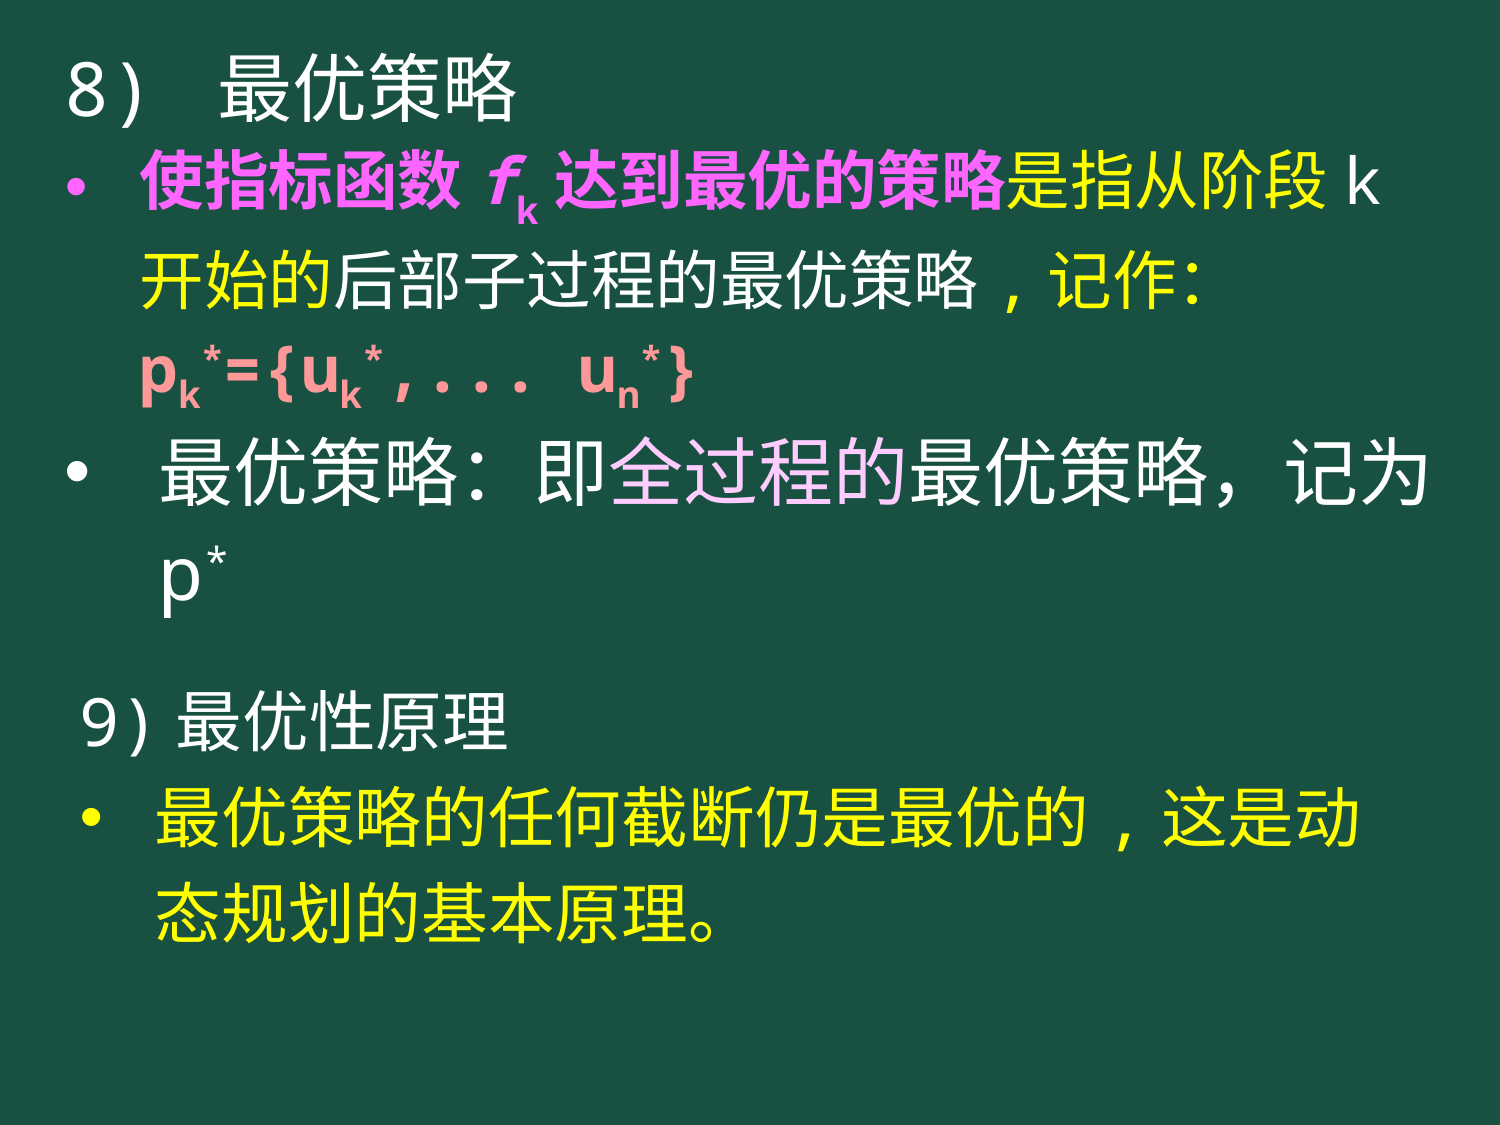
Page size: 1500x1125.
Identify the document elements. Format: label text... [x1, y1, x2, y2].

text_box 9)最优性原理 最优策略的任何截断仍是最优的,这是动态规划的基本原理。 [64, 656, 1415, 960]
text_box 8) 最优策略 使指标函数fk达到最优的策略是指从阶段k开始的后部子过程的最优策略,记作： pk*={uk*,... un*} 最优策略：即全过程的最优策略，记为p* [49, 24, 1463, 640]
